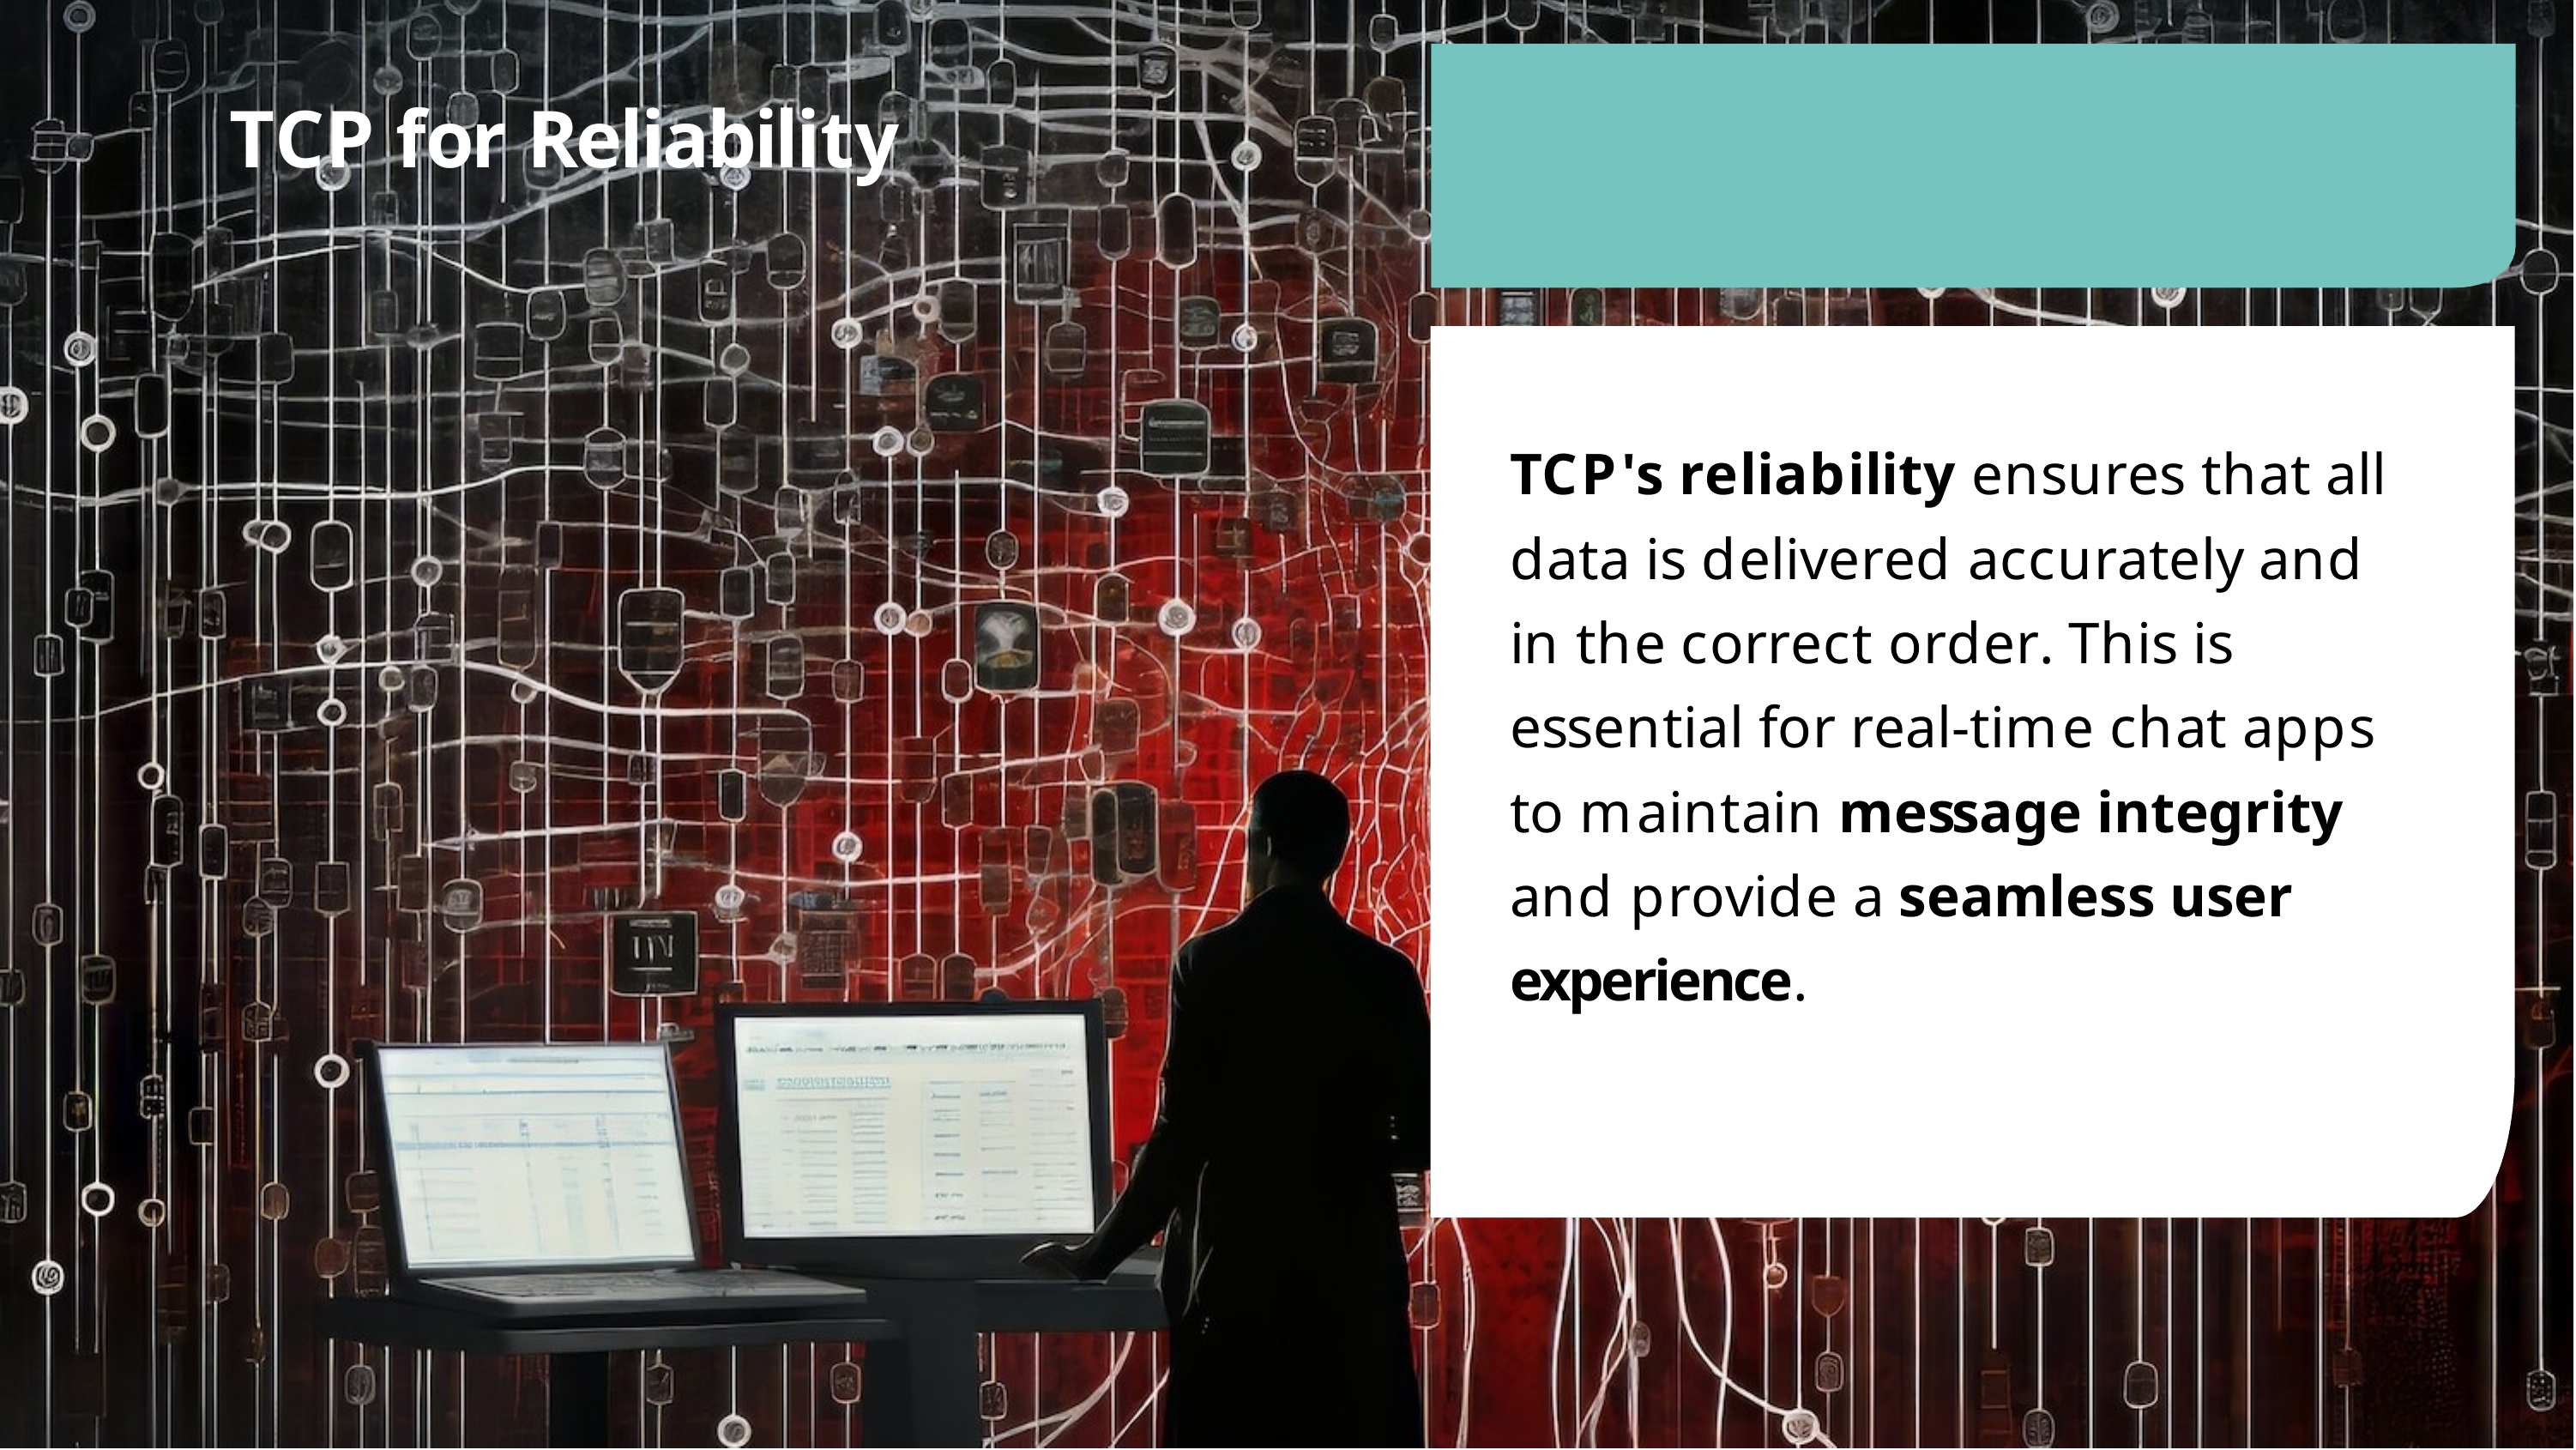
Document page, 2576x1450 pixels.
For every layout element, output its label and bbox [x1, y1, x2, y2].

text_box [0, 0, 2574, 1448]
